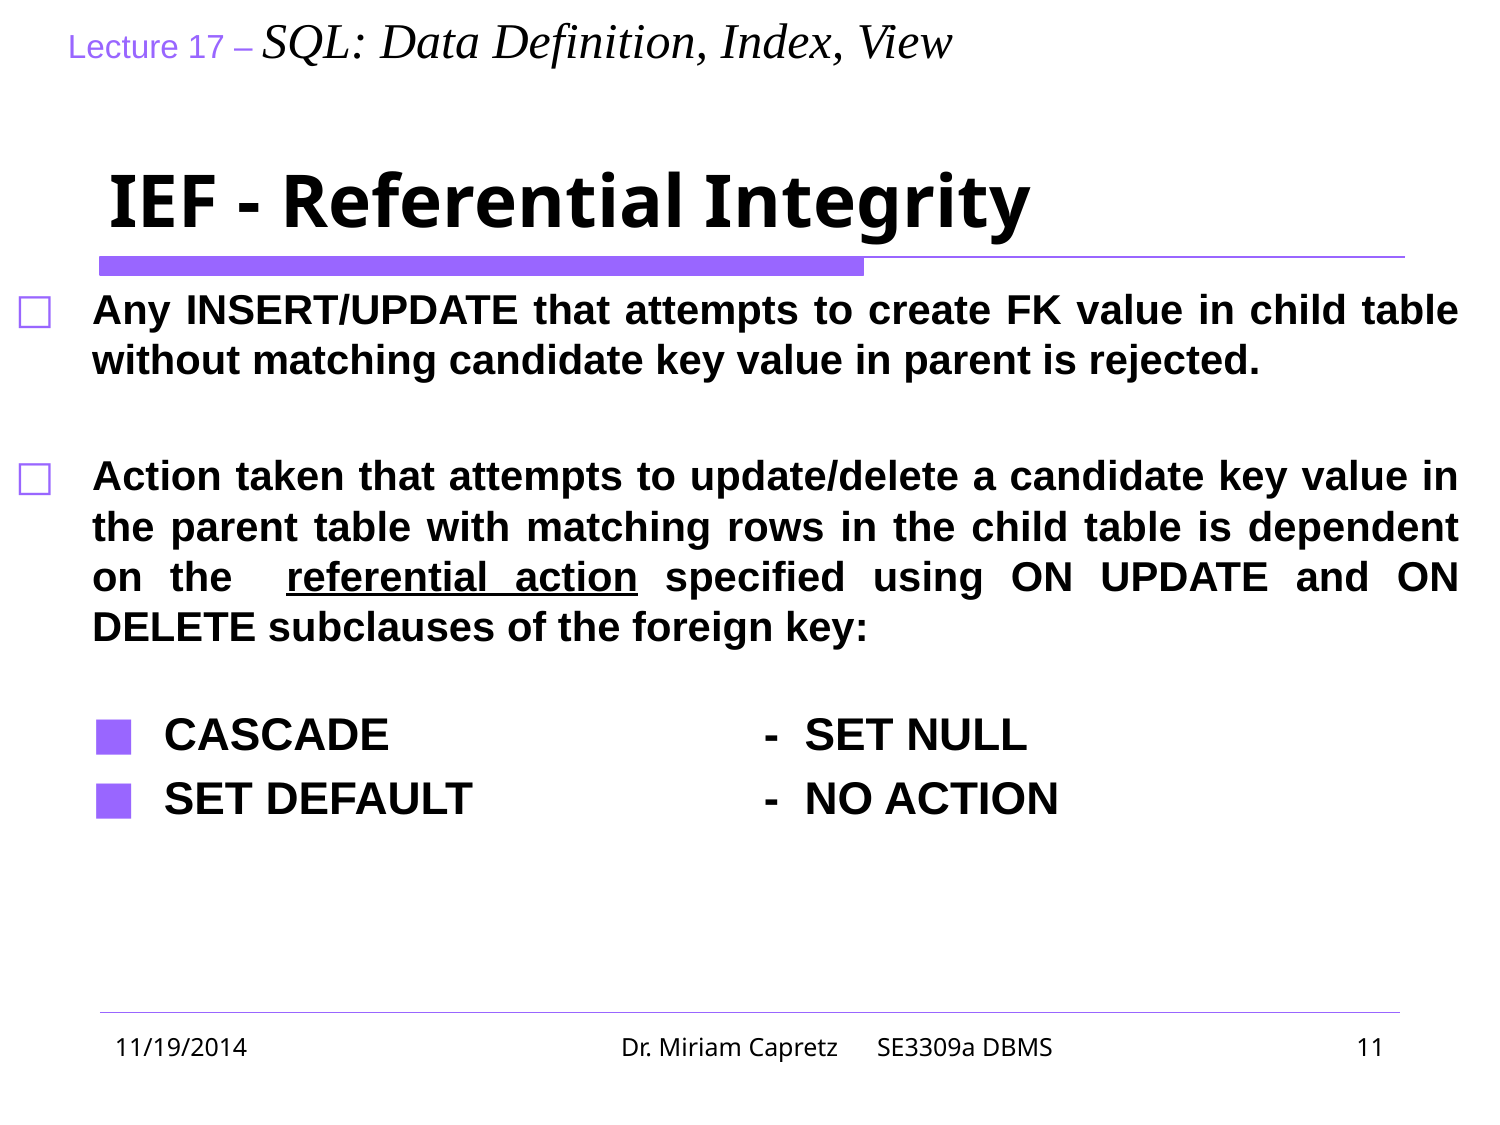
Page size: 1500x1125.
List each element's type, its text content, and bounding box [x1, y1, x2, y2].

text_box ‹#› [1074, 1024, 1400, 1103]
text_box 11/19/2014 [99, 1024, 425, 1103]
list Any INSERT/UPDATE that attempts to create FK value in child table without matching candidate key value in parent is rejected. Action taken that attempts to update/delete a candidate key value in the parent table with matching rows in the child table is dependent on the referential action specified using ON UPDATE and ON DELETE subclauses of the foreign key: CASCADE - SET NULL SET DEFAULT - NO ACTION [0, 275, 1475, 950]
text_box Dr. Miriam Capretz SE3309a DBMS [512, 1024, 1074, 1103]
title IEF - Referential Integrity [94, 50, 1407, 250]
